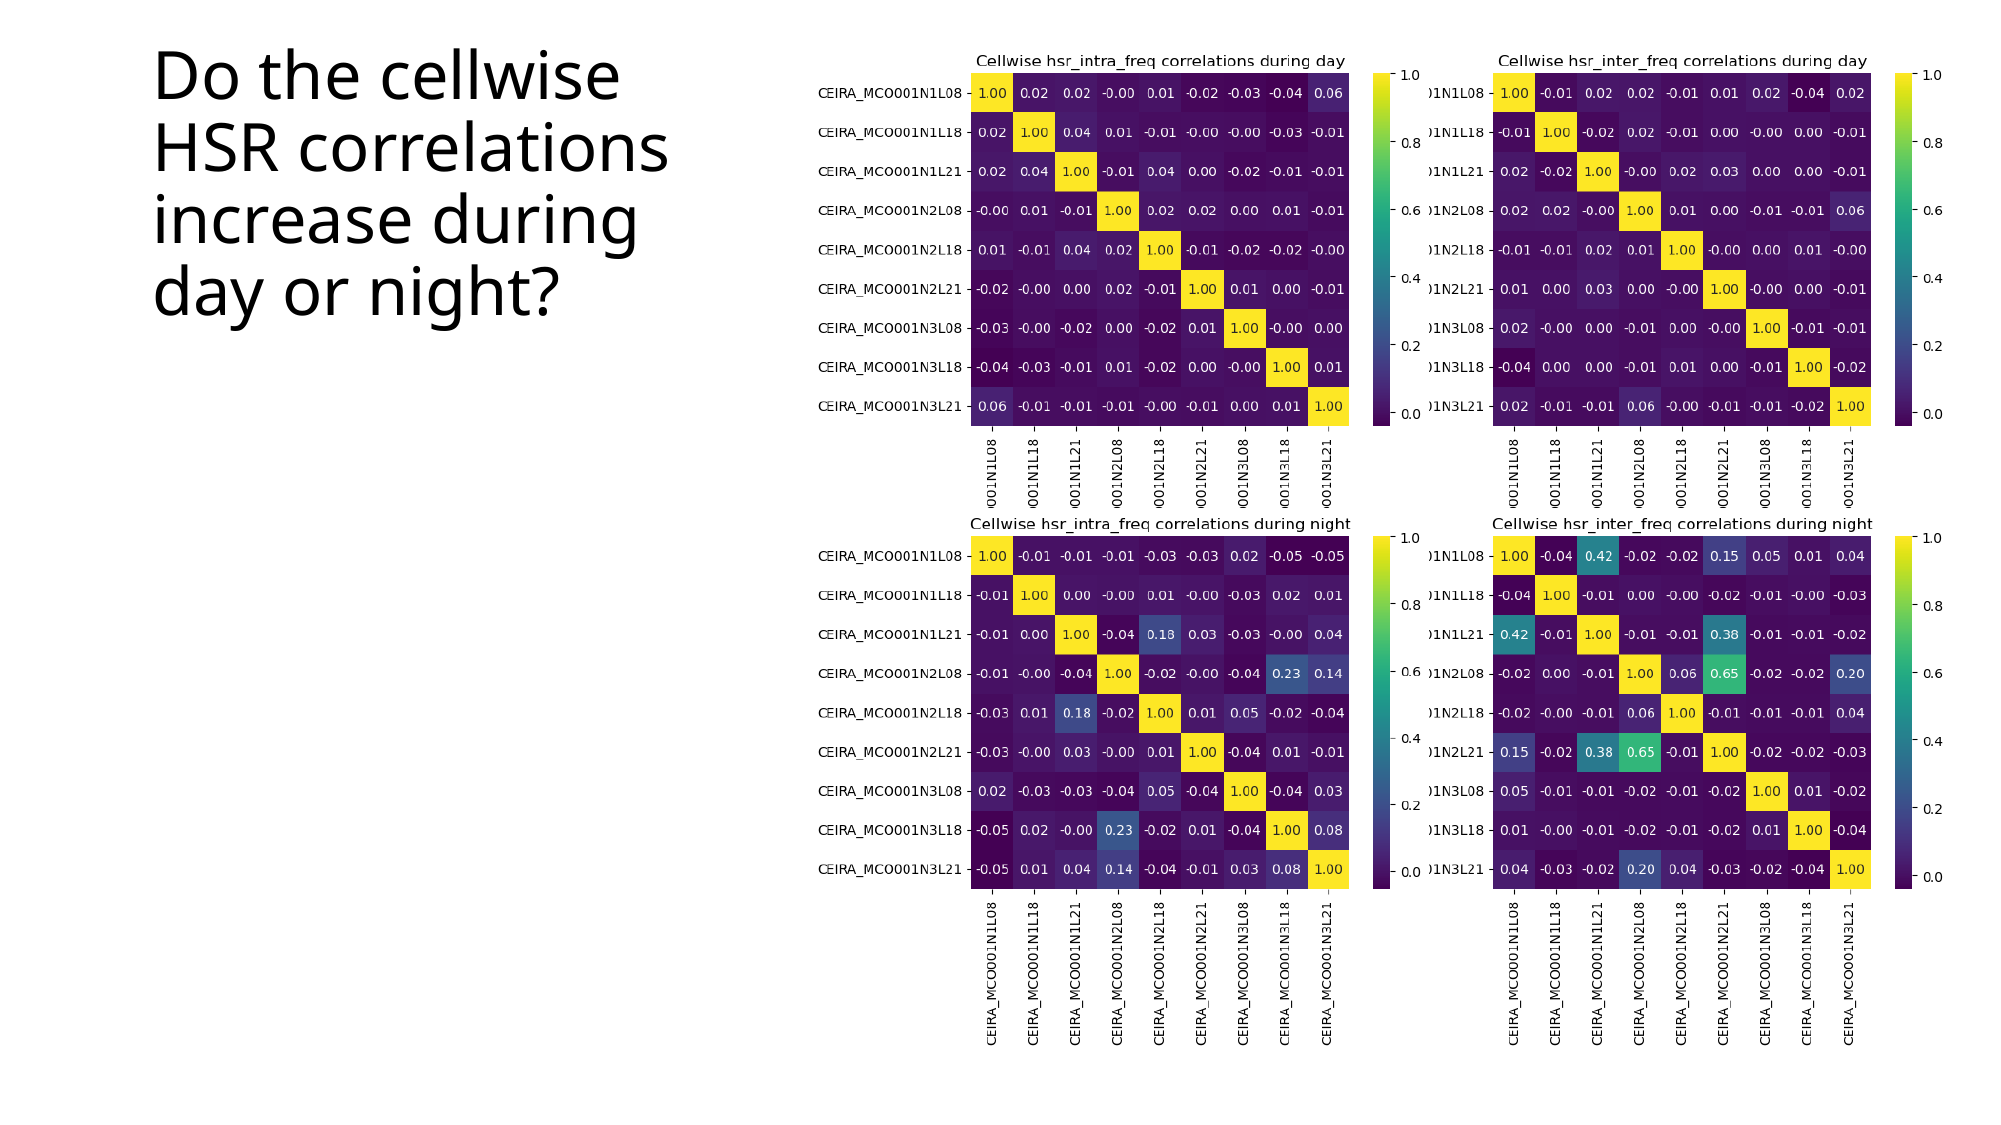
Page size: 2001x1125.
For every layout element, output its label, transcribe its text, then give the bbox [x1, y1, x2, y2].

title Do the cellwise HSR correlations increase during day or night? [137, 75, 783, 338]
picture [806, 45, 1951, 1053]
